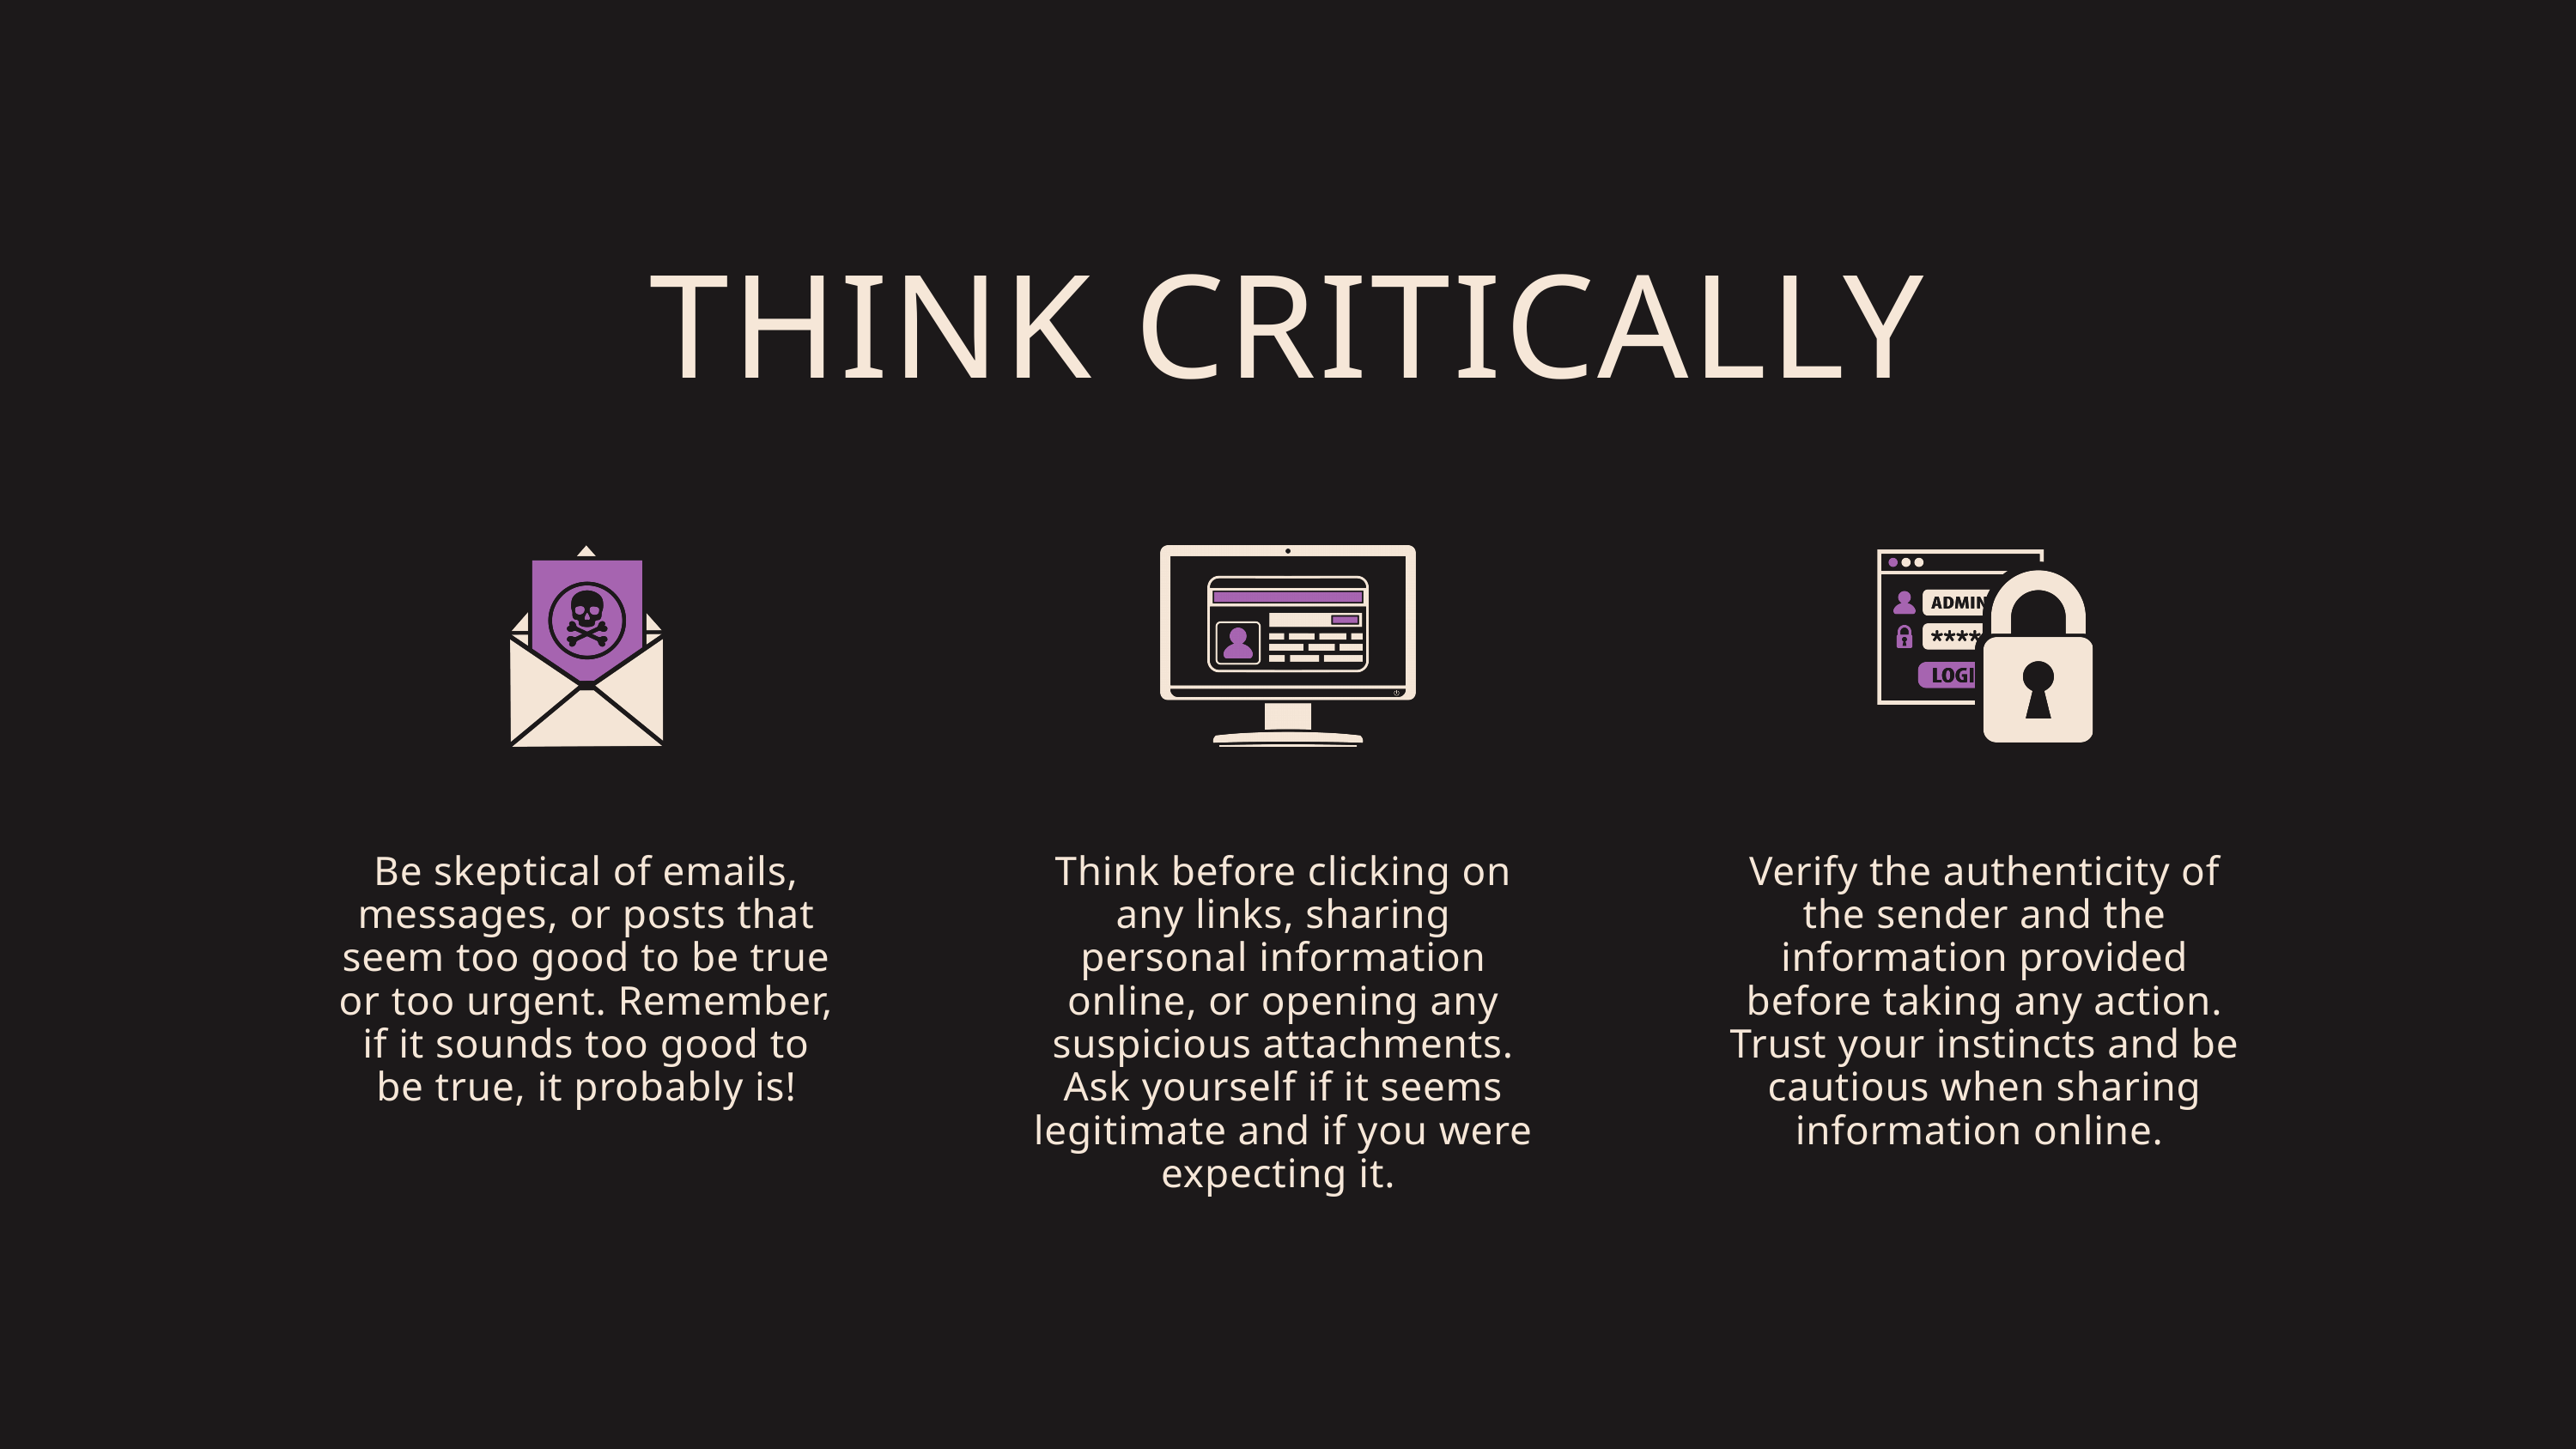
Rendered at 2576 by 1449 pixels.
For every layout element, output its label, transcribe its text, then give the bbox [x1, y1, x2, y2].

text_box THINK CRITICALLY [434, 249, 2142, 407]
text_box Think before clicking on any links, sharing personal information online, or opening any suspicious attachments. Ask yourself if it seems legitimate and if you were expecting it. [1028, 849, 1540, 1196]
text_box [1160, 545, 1416, 747]
text_box Be skeptical of emails, messages, or posts that seem too good to be true or too urgent. Remember, if it sounds too good to be true, it probably is! [335, 849, 838, 1110]
text_box [1877, 549, 2093, 743]
text_box Verify the authenticity of the sender and the information provided before taking any action. Trust your instincts and be cautious when sharing information online. [1729, 849, 2241, 1153]
text_box [510, 545, 664, 747]
